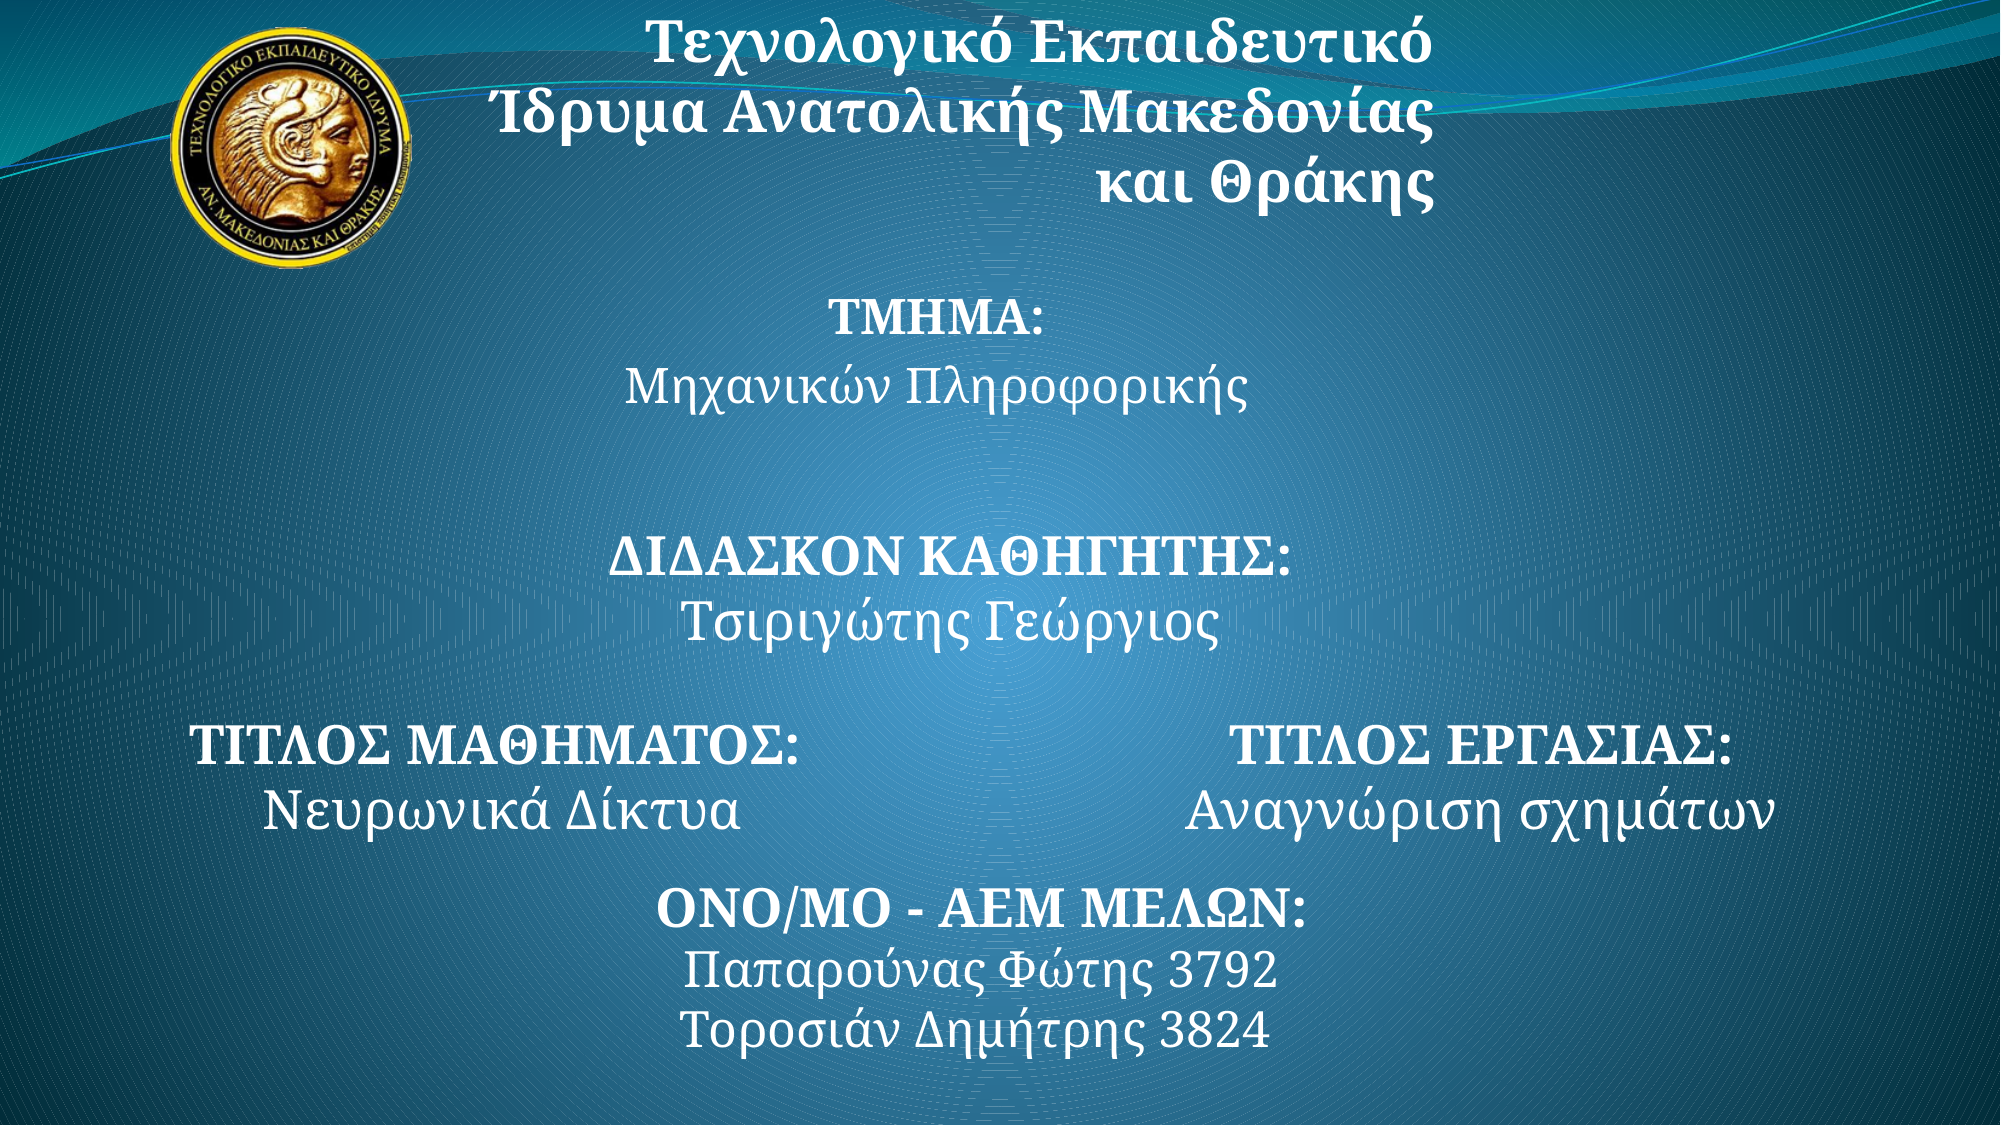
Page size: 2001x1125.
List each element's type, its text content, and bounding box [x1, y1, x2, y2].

text_box ΤΙΤΛΟΣ ΜΑΘΗΜΑΤΟΣ: Νευρωνικά Δίκτυα [45, 702, 963, 876]
subtitle ΤΜΗΜΑ: Μηχανικών Πληροφορικής [617, 278, 1267, 452]
text_box ONO/MO - ΑΕΜ ΜΕΛΩΝ: Παπαρούνας Φώτης 3792 Τοροσιάν Δημήτρης 3824 [526, 865, 1441, 1079]
text_box ΔΙΔΑΣΚΟΝ ΚΑΘΗΓΗΤΗΣ: Τσιριγώτης Γεώργιος [493, 513, 1411, 687]
picture [170, 28, 412, 269]
title Τεχνολογικό Εκπαιδευτικό Ίδρυμα Ανατολικής Μακεδονίας και Θράκης [455, 48, 1438, 215]
text_box ΤΙΤΛΟΣ ΕΡΓΑΣΙΑΣ: Αναγνώριση σχημάτων [1025, 702, 1942, 876]
